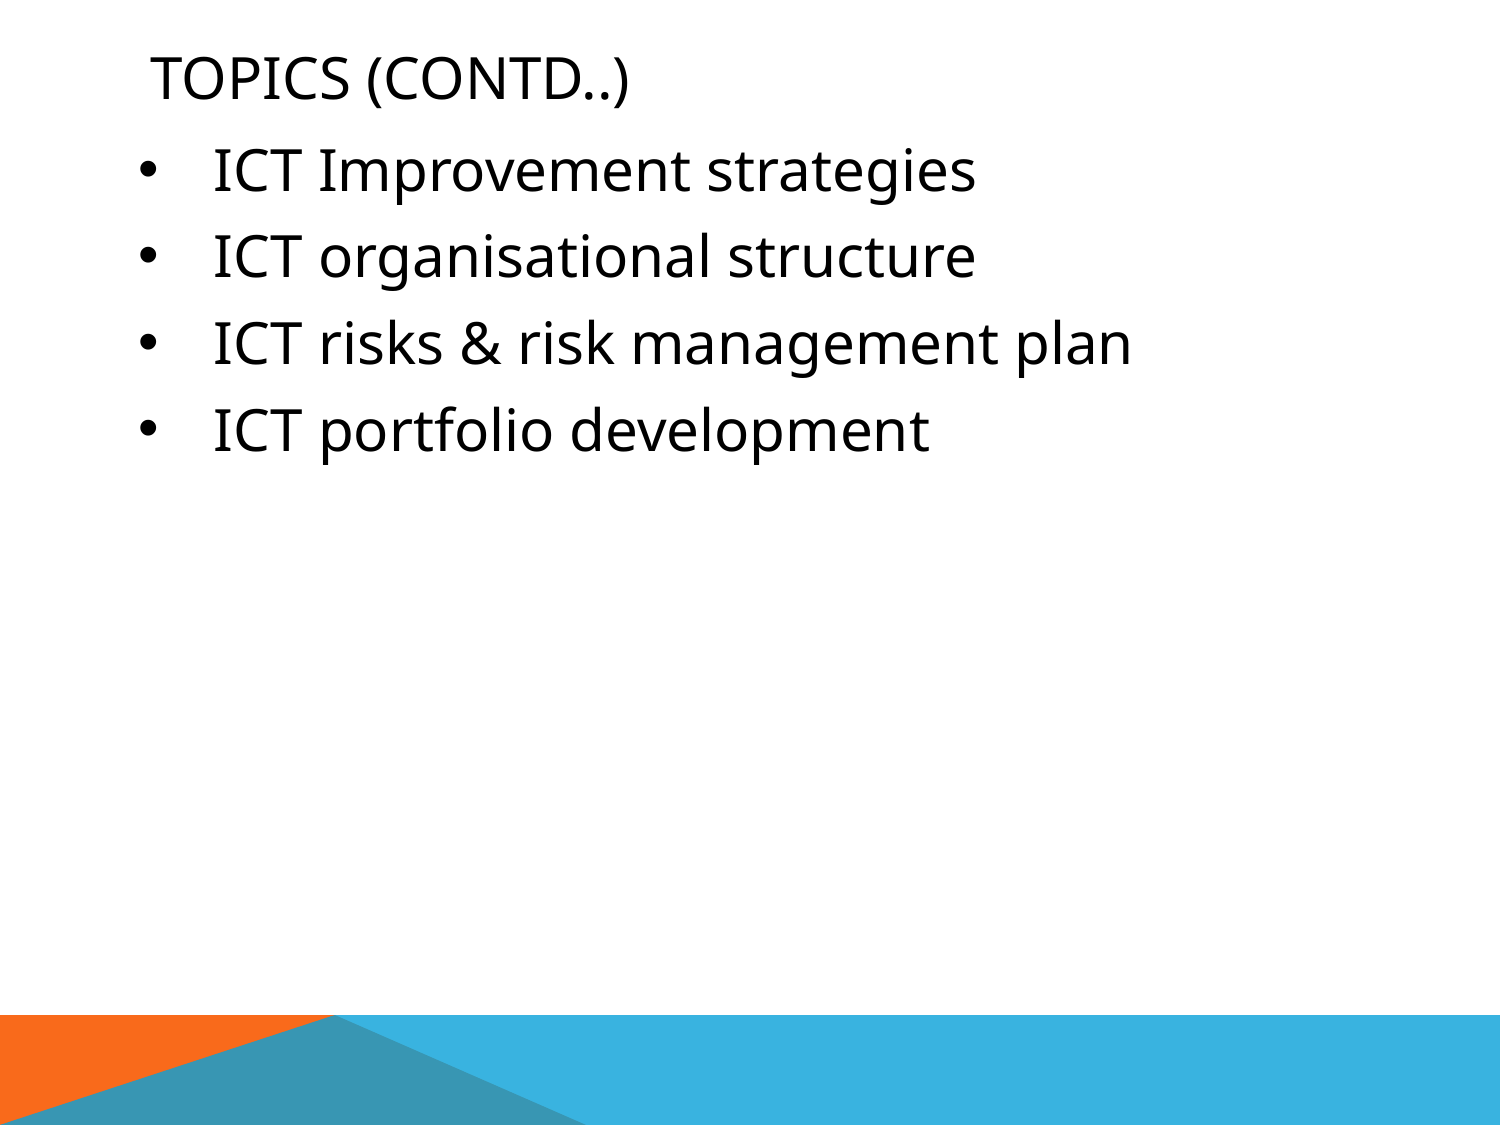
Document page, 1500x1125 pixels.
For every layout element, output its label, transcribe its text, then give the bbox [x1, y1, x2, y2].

list ICT Improvement strategies ICT organisational structure ICT risks & risk management plan ICT portfolio development [123, 125, 1436, 976]
title Topics (Contd..) [135, 31, 1370, 121]
